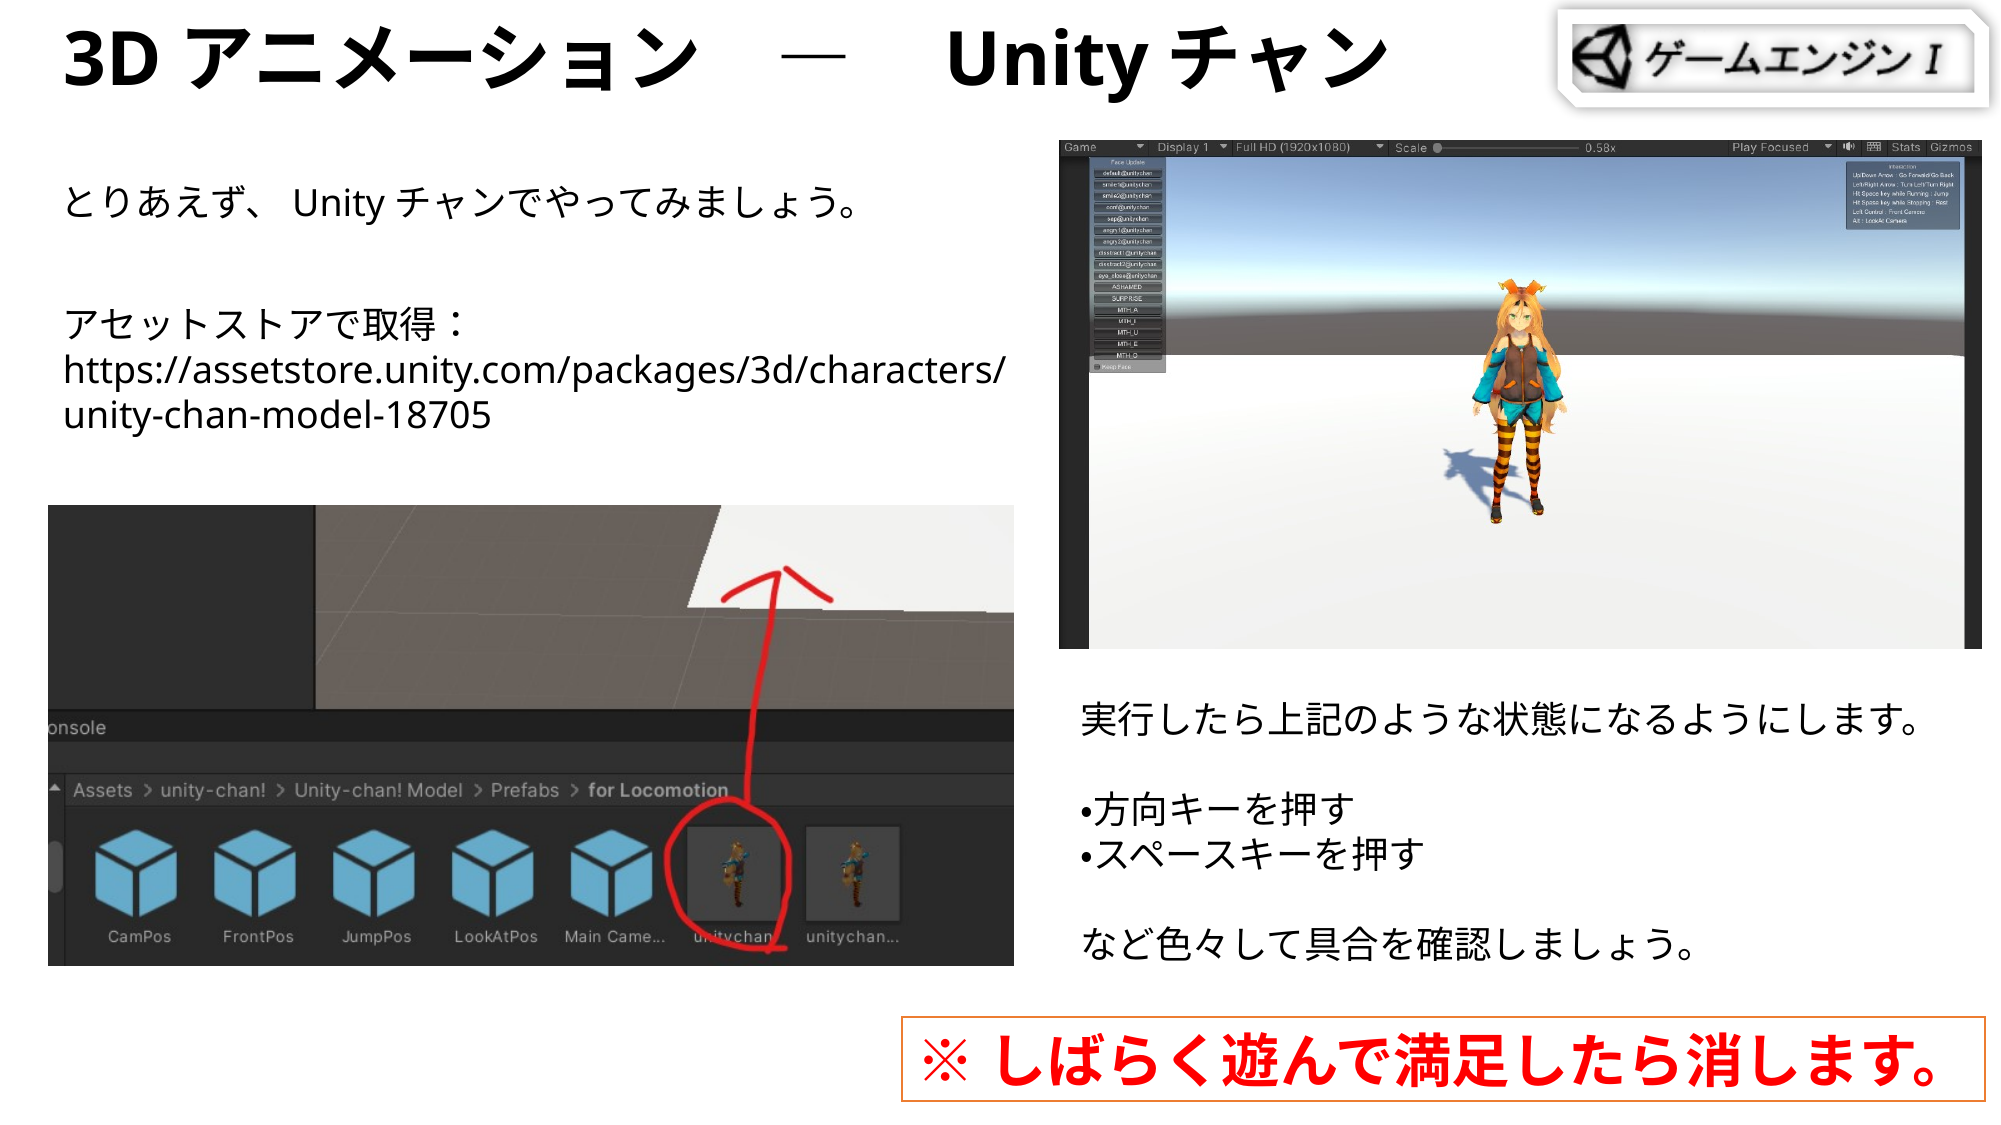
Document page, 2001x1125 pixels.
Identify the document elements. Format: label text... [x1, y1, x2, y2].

text_box ※しばらく遊んで満足したら消します。 [901, 1016, 1986, 1102]
picture [1564, 16, 1982, 100]
text_box 実行したら上記のような状態になるようにします。 ・方向キーを押す ・スペースキーを押す など色々して具合を確認しましょう。 [1065, 688, 1955, 974]
text_box 3Dアニメーション ― Unityチャン [48, 0, 1565, 123]
text_box とりあえず、Unityチャンでやってみましょう。 [45, 171, 893, 232]
picture [48, 505, 1014, 966]
picture [1059, 140, 1982, 649]
text_box アセットストアで取得： https://assetstore.unity.com/packages/3d/characters/unity-chan-model-18705 [48, 293, 1053, 443]
